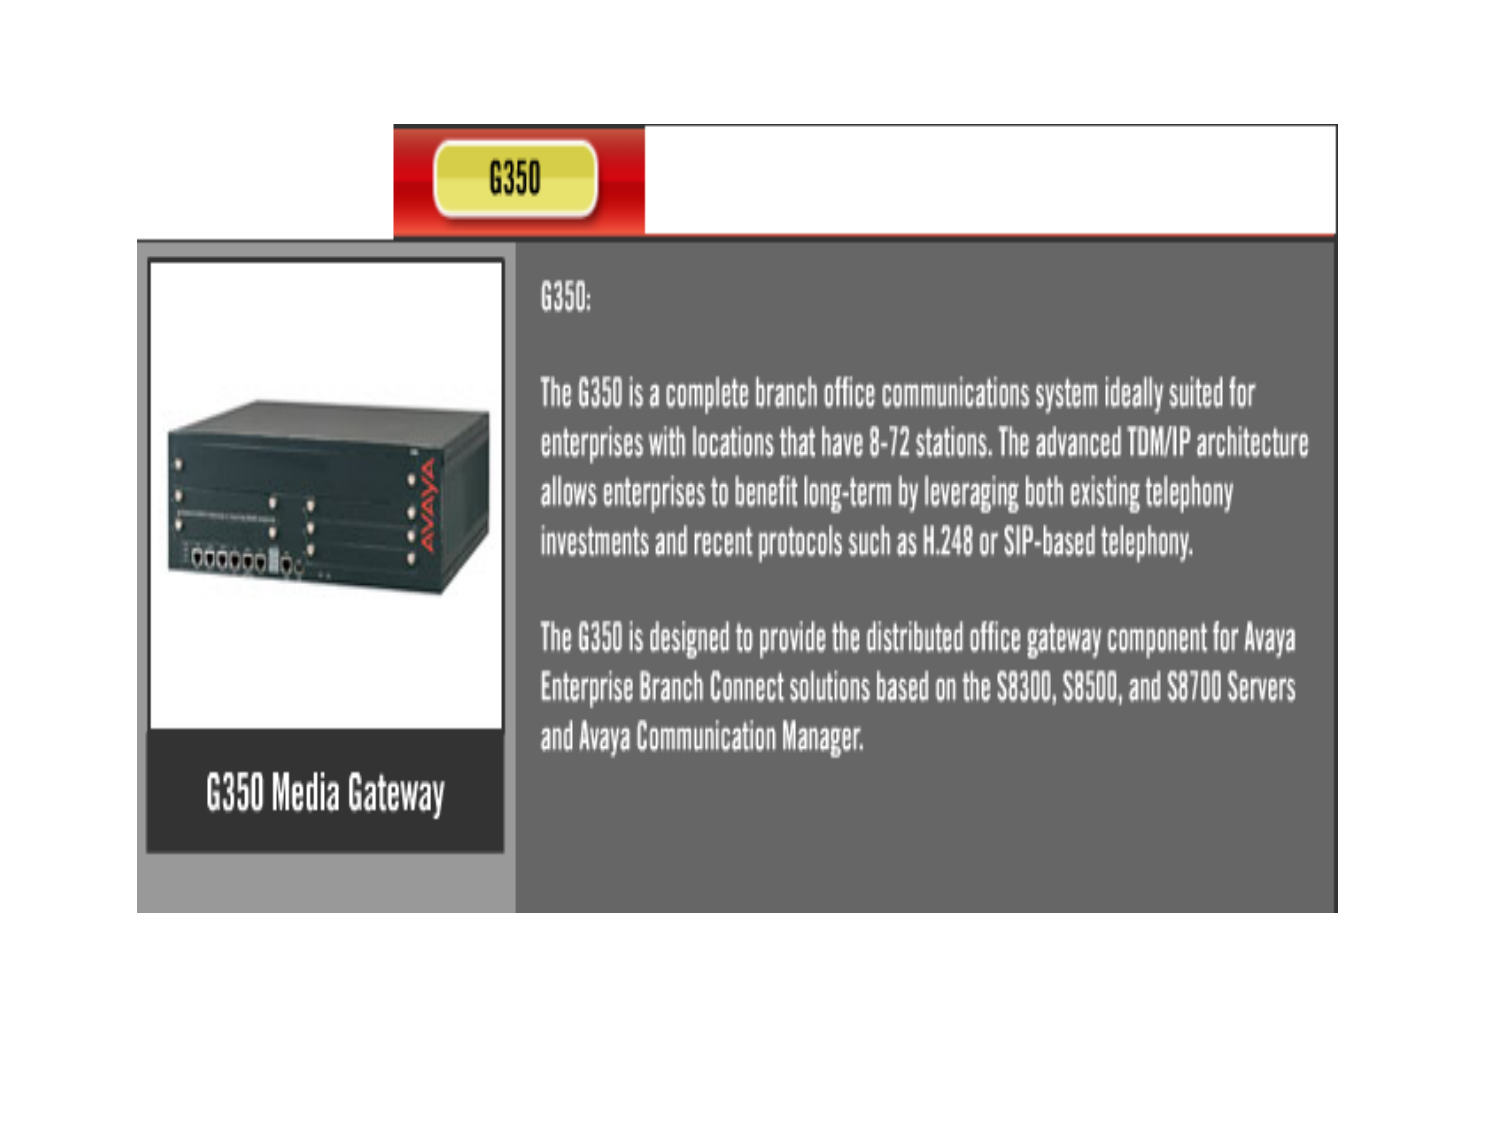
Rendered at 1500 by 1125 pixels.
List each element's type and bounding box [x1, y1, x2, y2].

picture [137, 124, 1338, 913]
